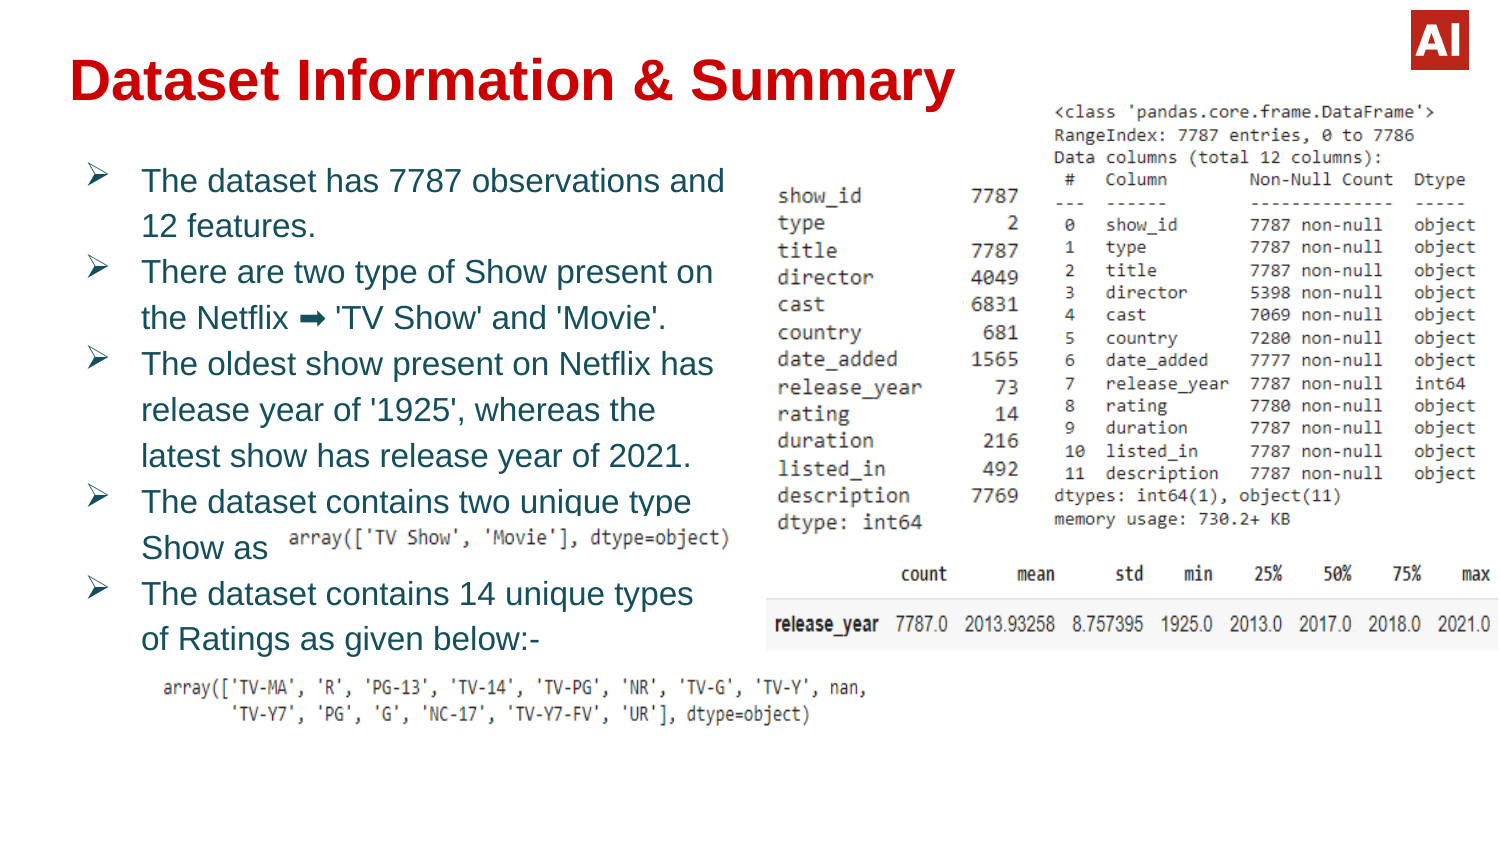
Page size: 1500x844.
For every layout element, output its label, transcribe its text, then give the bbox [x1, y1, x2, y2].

list The dataset has 7787 observations and 12 features. There are two type of Show present on the Netflix ➡ 'TV Show' and 'Movie'. The oldest show present on Netflix has release year of '1925', whereas the latest show has release year of 2021. The dataset contains two unique type Show as The dataset contains 14 unique types of Ratings as given below:- [51, 137, 746, 750]
picture [151, 673, 872, 733]
picture [765, 93, 1490, 542]
picture [1411, 10, 1469, 70]
picture [765, 554, 1500, 654]
picture [282, 515, 741, 567]
title Dataset Information & Summary [54, 27, 977, 122]
